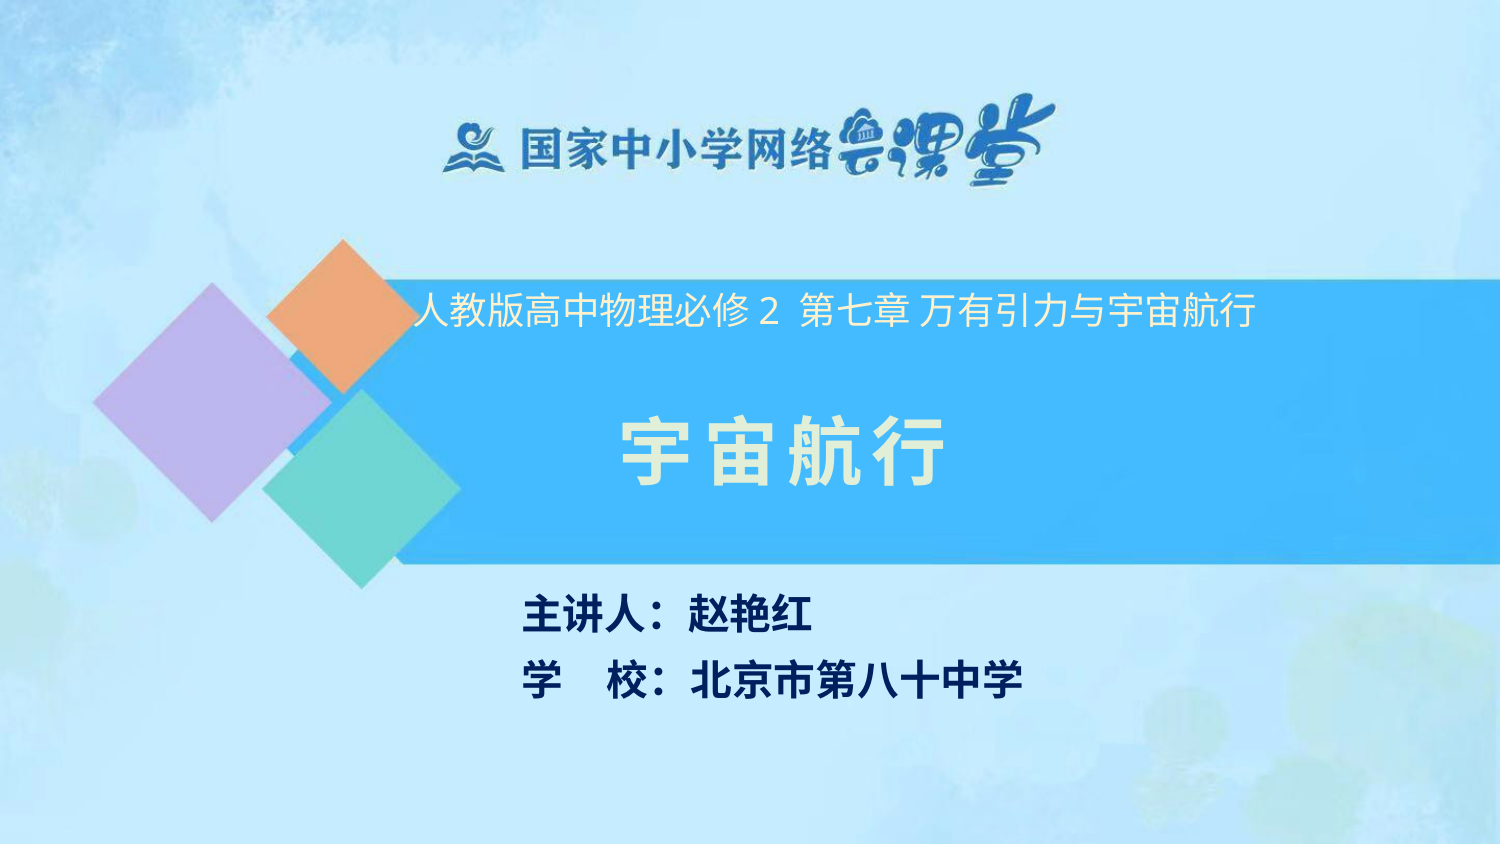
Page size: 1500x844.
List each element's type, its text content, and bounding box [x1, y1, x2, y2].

text_box 主讲人：赵艳红 学 校：北京市第八十中学 [518, 570, 1026, 704]
text_box 人教版高中物理必修2 第七章 万有引力与宇宙航行 [409, 284, 1258, 332]
text_box [0, 0, 1500, 844]
text_box 宇宙航行 [616, 402, 949, 495]
